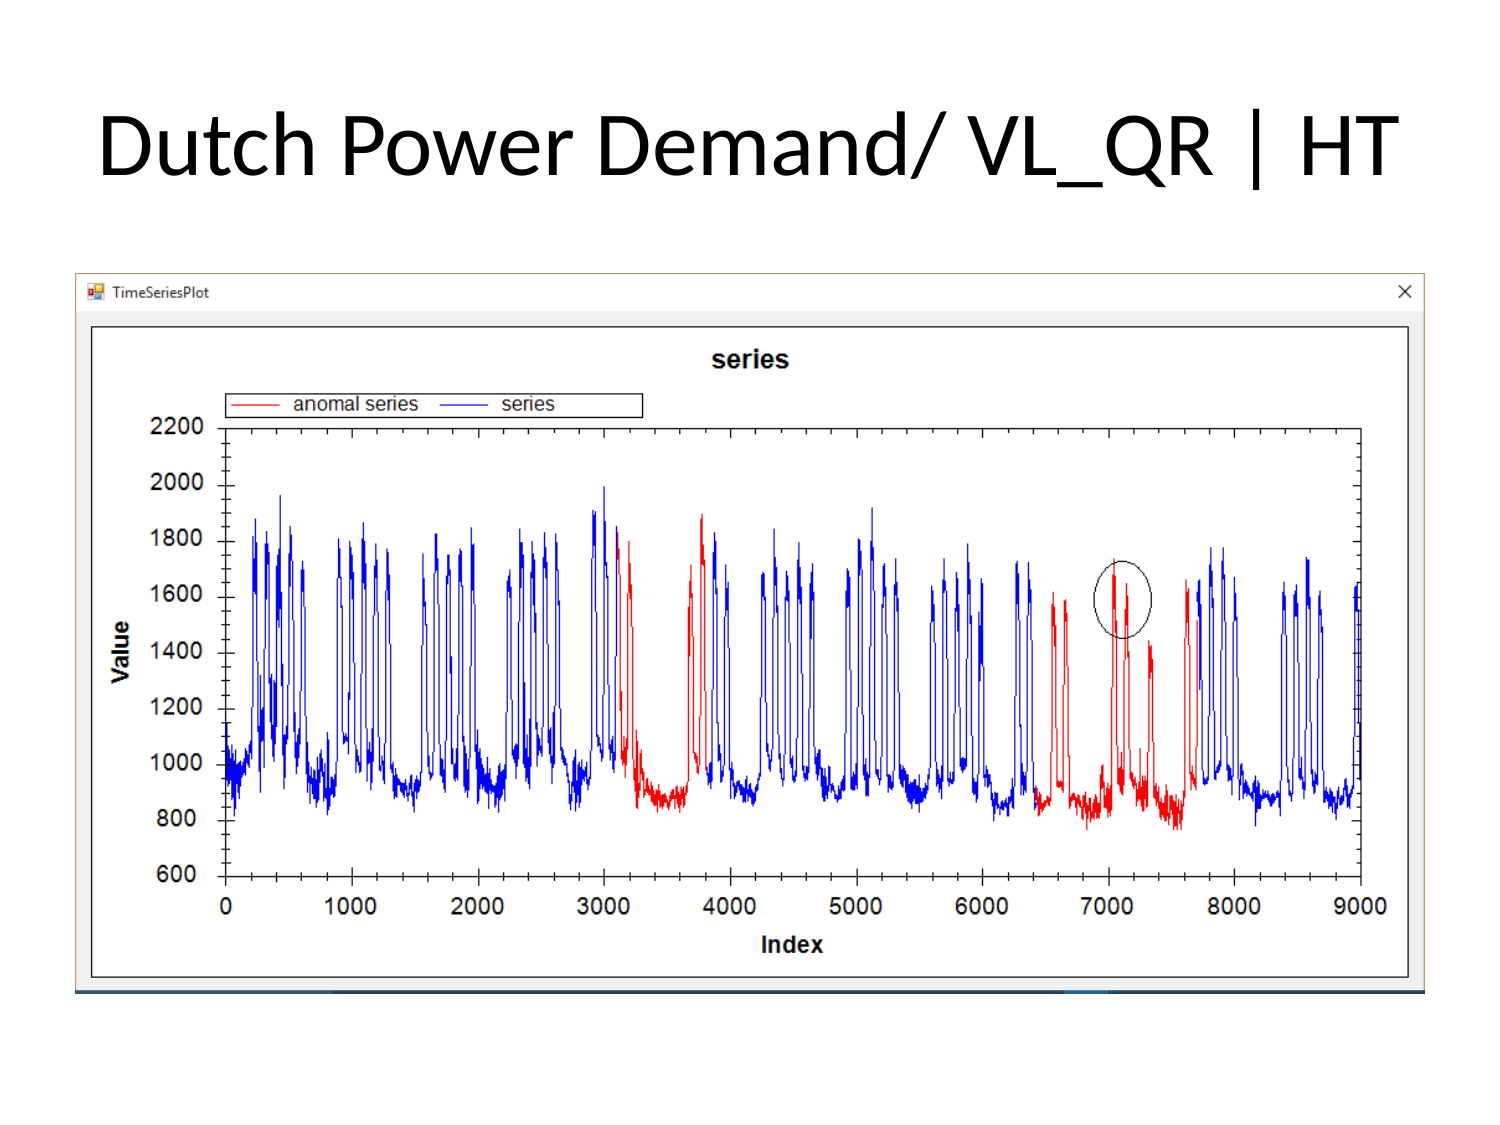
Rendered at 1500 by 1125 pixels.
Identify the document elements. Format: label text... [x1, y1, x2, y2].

title Dutch Power Demand/ VL_QR | HT [75, 45, 1425, 233]
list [74, 273, 1426, 995]
